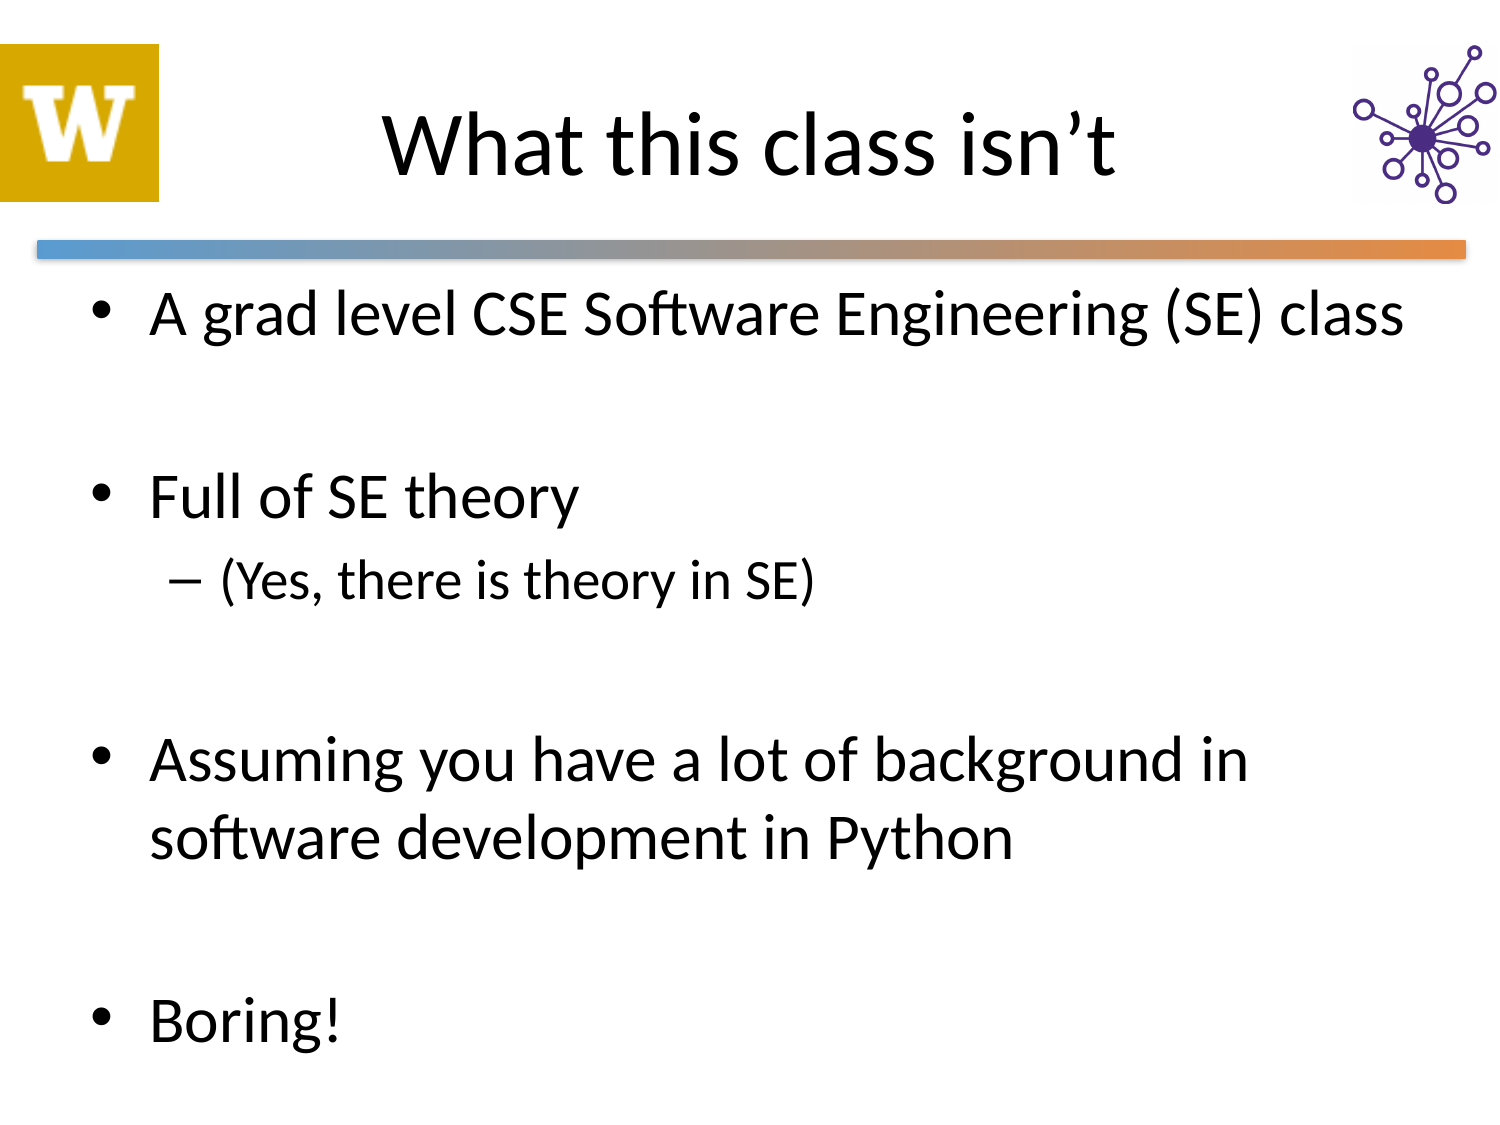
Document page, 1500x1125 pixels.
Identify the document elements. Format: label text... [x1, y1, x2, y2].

list A grad level CSE Software Engineering (SE) class Full of SE theory (Yes, there is theory in SE) Assuming you have a lot of background in software development in Python Boring! [75, 262, 1425, 1093]
picture [0, 44, 159, 202]
picture [1425, 45, 1497, 204]
title What this class isn’t [75, 45, 1425, 233]
